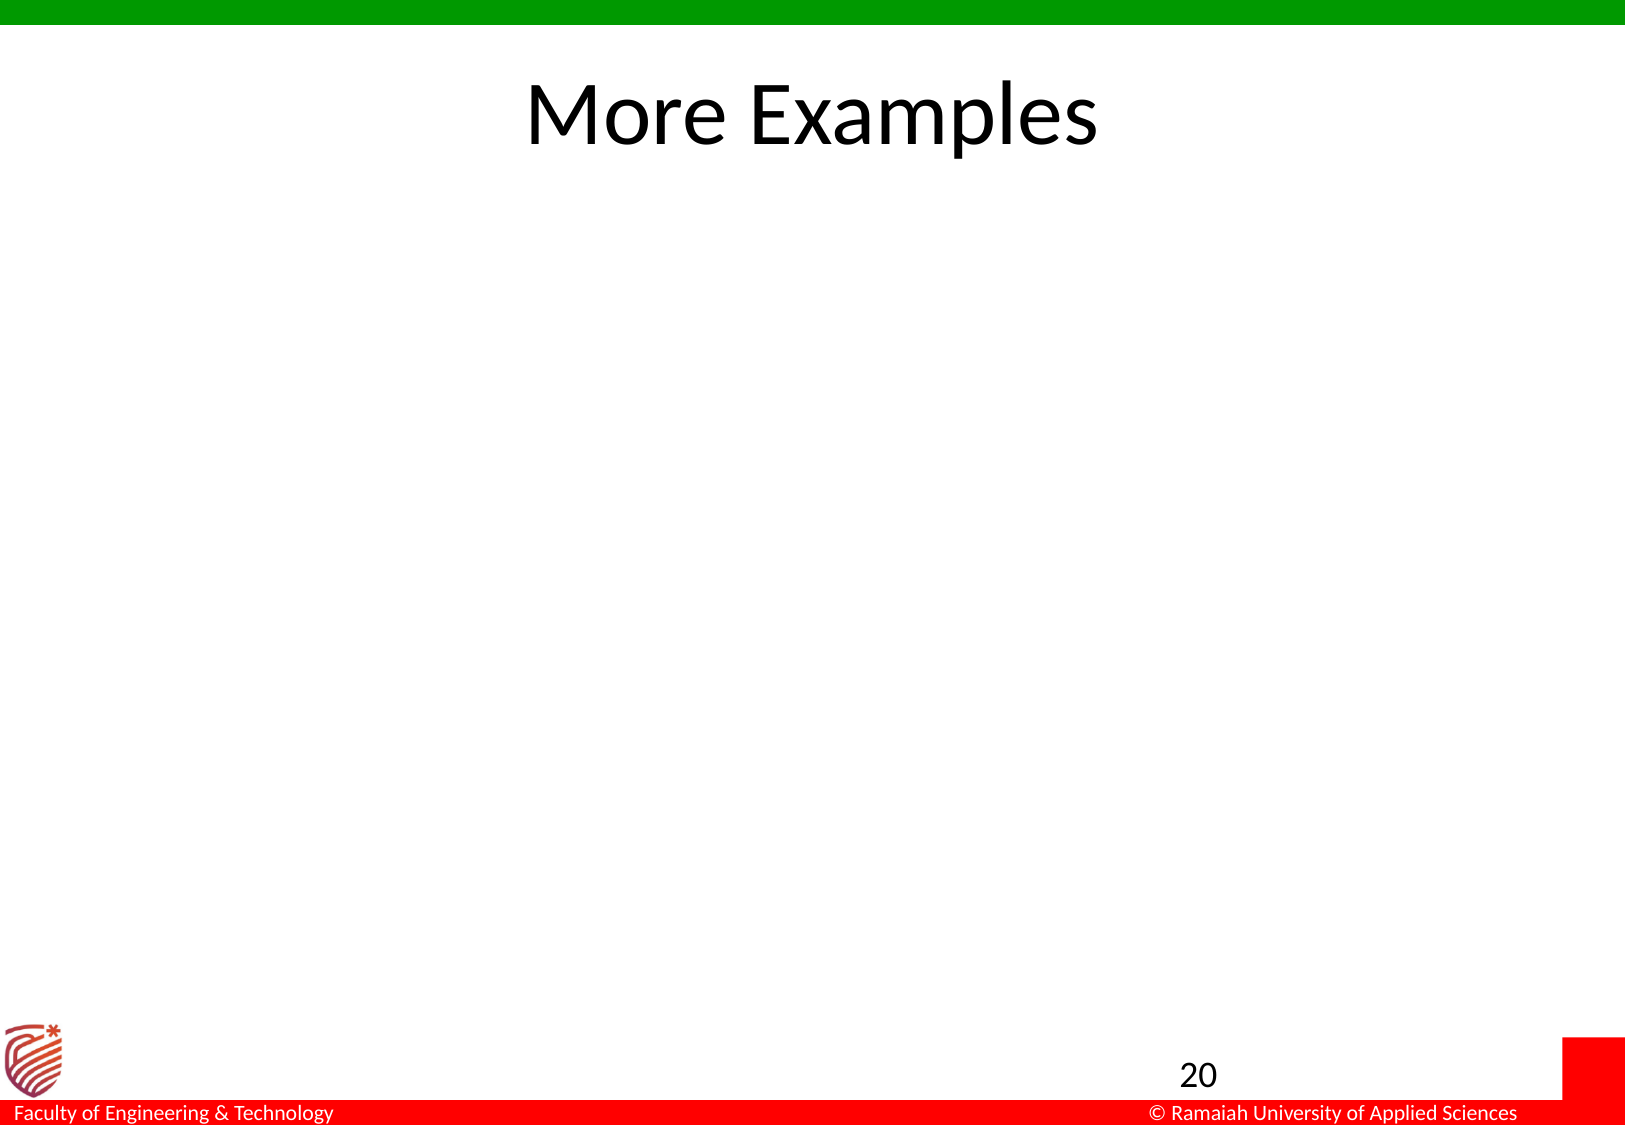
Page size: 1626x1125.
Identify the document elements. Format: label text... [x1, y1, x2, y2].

picture [0, 1013, 69, 1100]
slide_number 20 [1164, 1042, 1544, 1103]
title More Examples [81, 45, 1544, 233]
